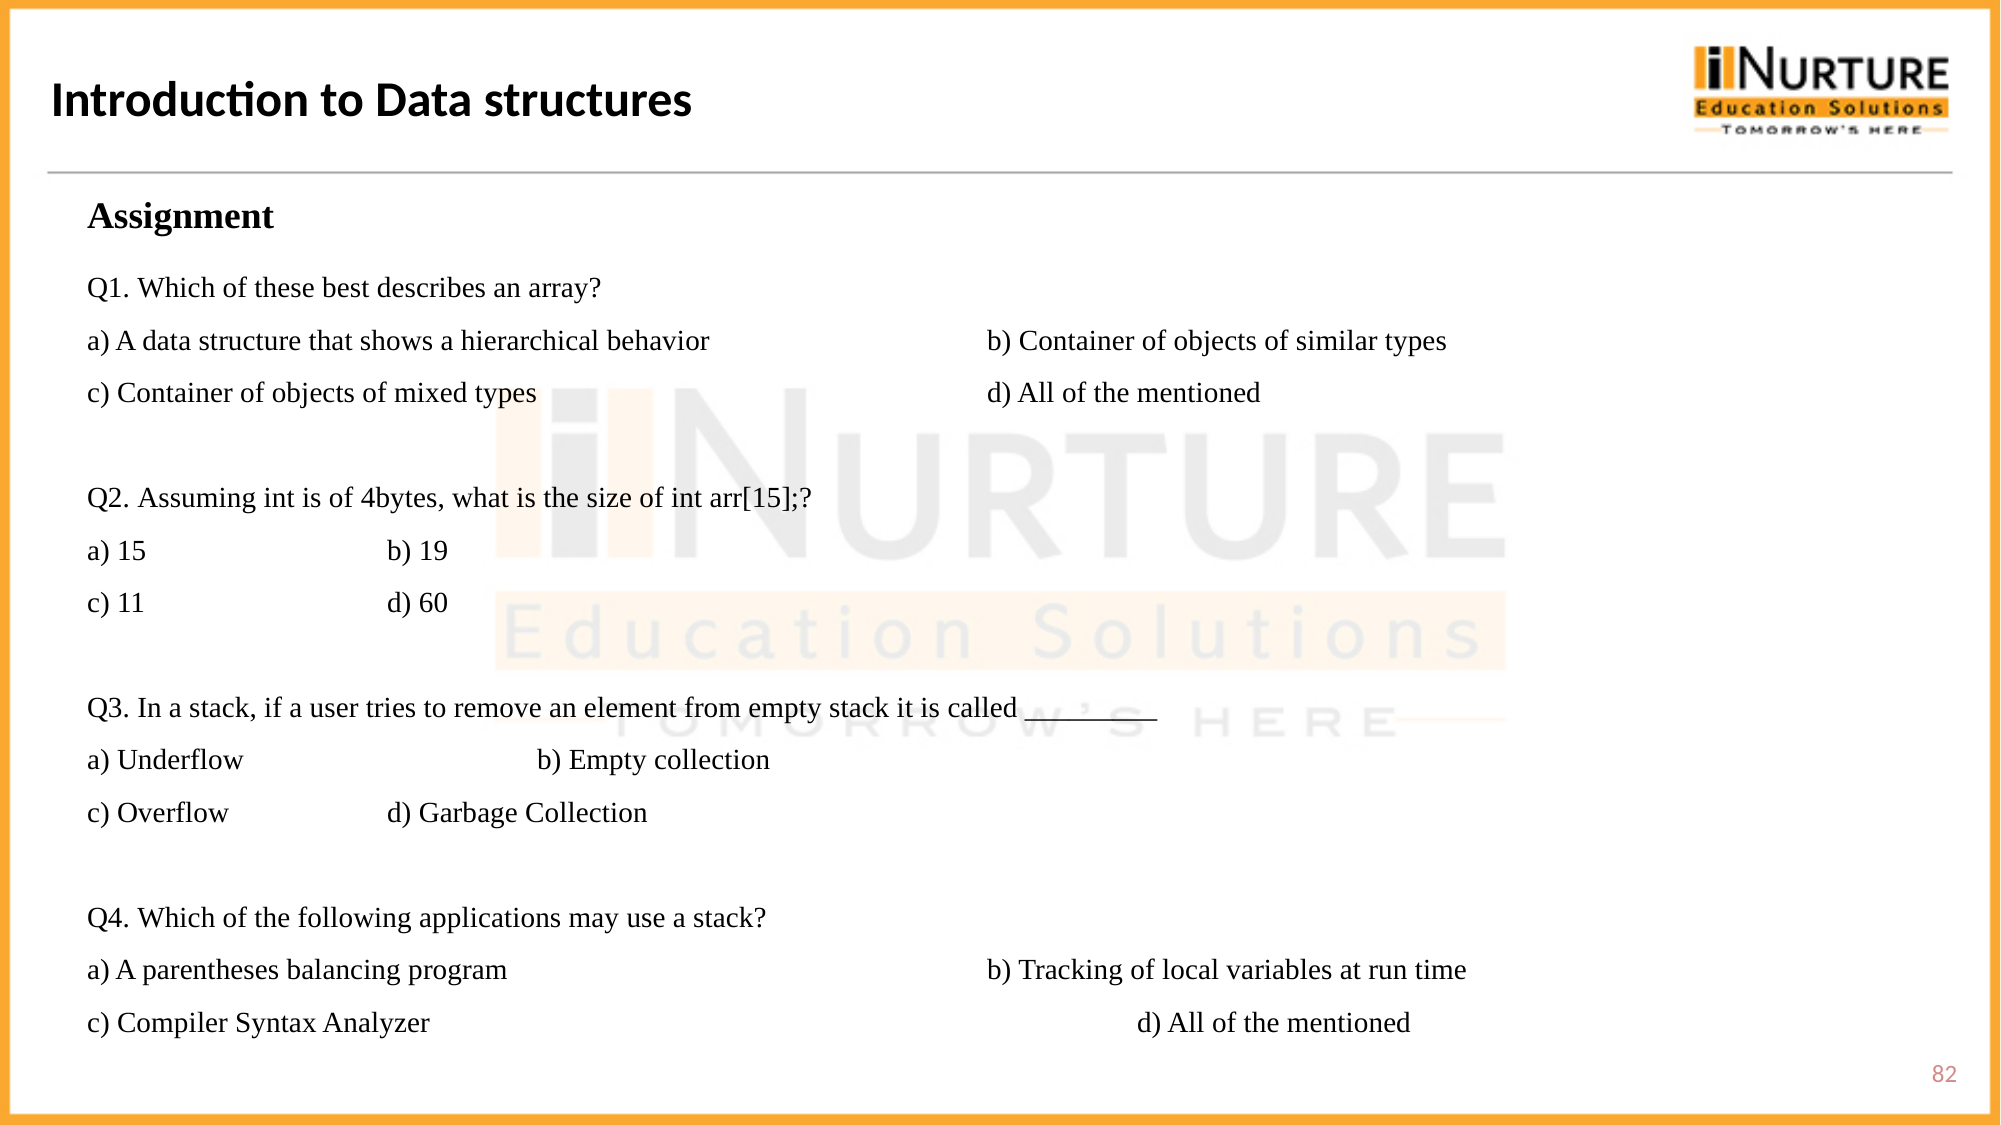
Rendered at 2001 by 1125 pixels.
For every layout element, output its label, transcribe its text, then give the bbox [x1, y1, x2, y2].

picture [0, 0, 2001, 1125]
text_box Assignment Q1. Which of these best describes an array? a) A data structure that shows a hierarchical behavior b) Container of objects of similar types c) Container of objects of mixed types d) All of the mentioned Q2. Assuming int is of 4bytes, what is the size of int arr[15];? a) 15 b) 19 c) 11 d) 60 Q3. In a stack, if a user tries to remove an element from empty stack it is called _________ a) Underflow b) Empty collection c) Overflow d) Garbage Collection Q4. Which of the following applications may use a stack? a) A parentheses balancing program b) Tracking of local variables at run time c) Compiler Syntax Analyzer d) All of the mentioned [13, 183, 1973, 1106]
text_box Introduction to Data structures [33, 59, 1716, 134]
